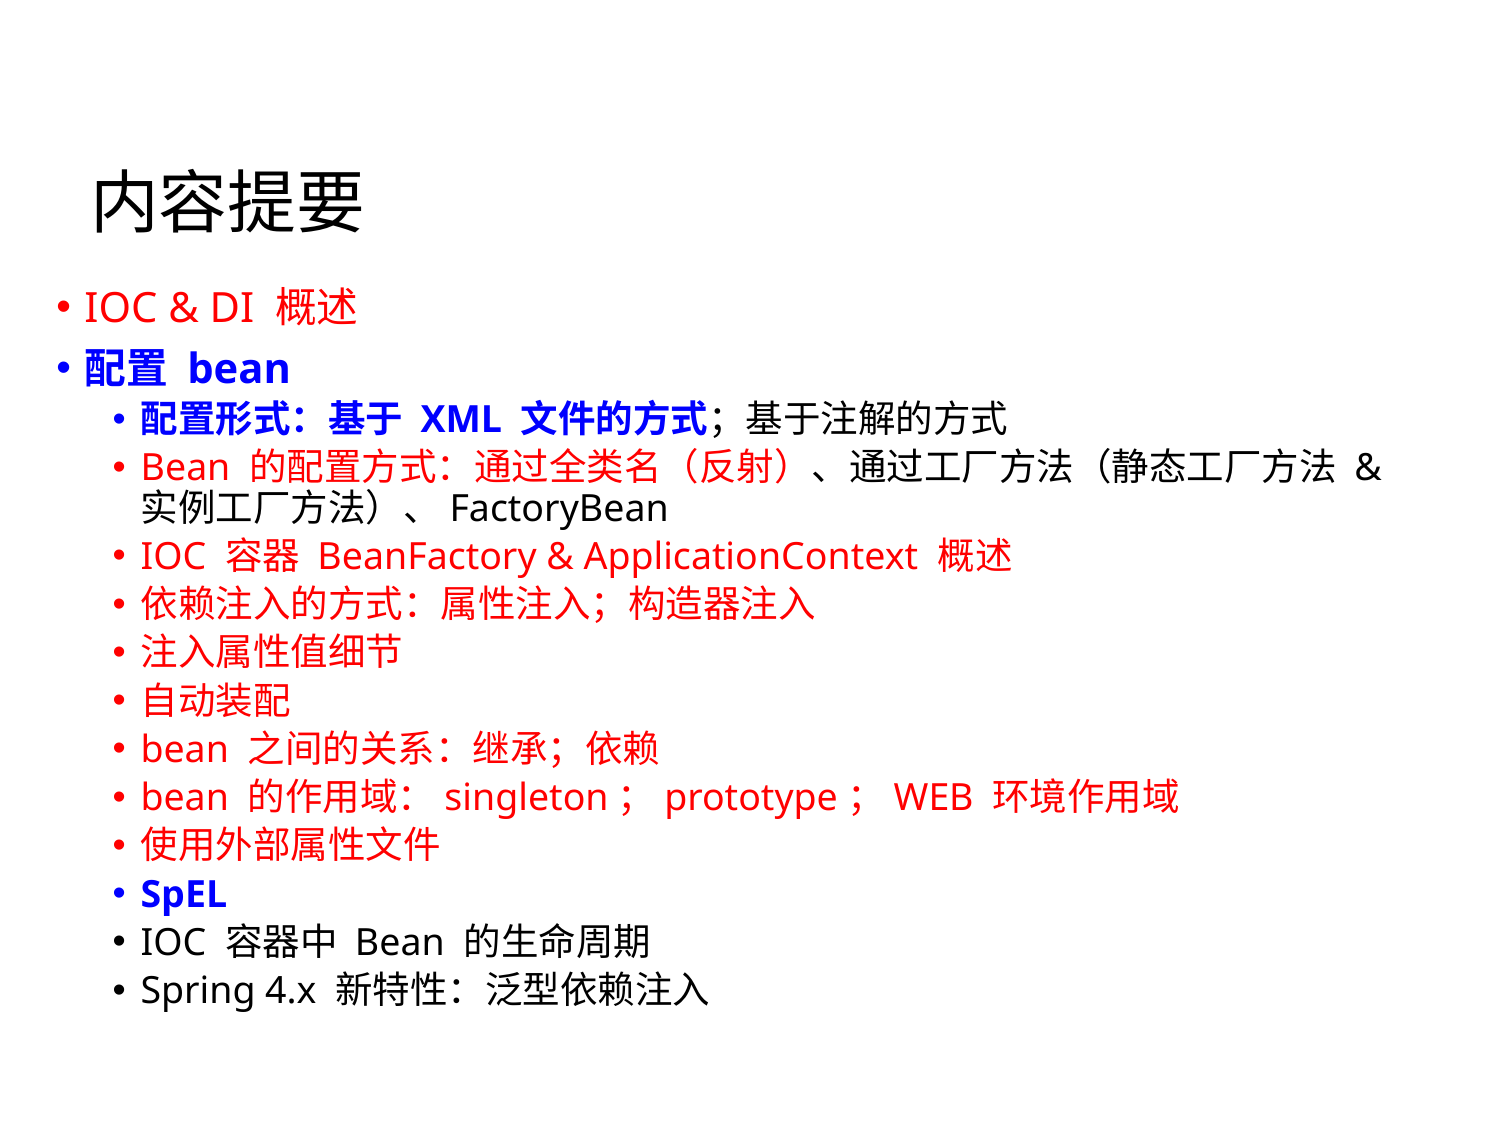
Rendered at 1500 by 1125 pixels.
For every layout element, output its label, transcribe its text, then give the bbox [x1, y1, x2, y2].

title 内容提要 [75, 115, 1425, 278]
list IOC & DI 概述 配置 bean 配置形式：基于 XML 文件的方式；基于注解的方式 Bean 的配置方式：通过全类名（反射）、通过工厂方法（静态工厂方法 & 实例工厂方法）、FactoryBean IOC 容器 BeanFactory & ApplicationContext 概述 依赖注入的方式：属性注入；构造器注入 注入属性值细节 自动装配 bean 之间的关系：继承；依赖 bean 的作用域：singleton；prototype；WEB 环境作用域 使用外部属性文件 SpEL IOC 容器中 Bean 的生命周期 Spring 4.x 新特性：泛型依赖注入 [41, 278, 1447, 1106]
